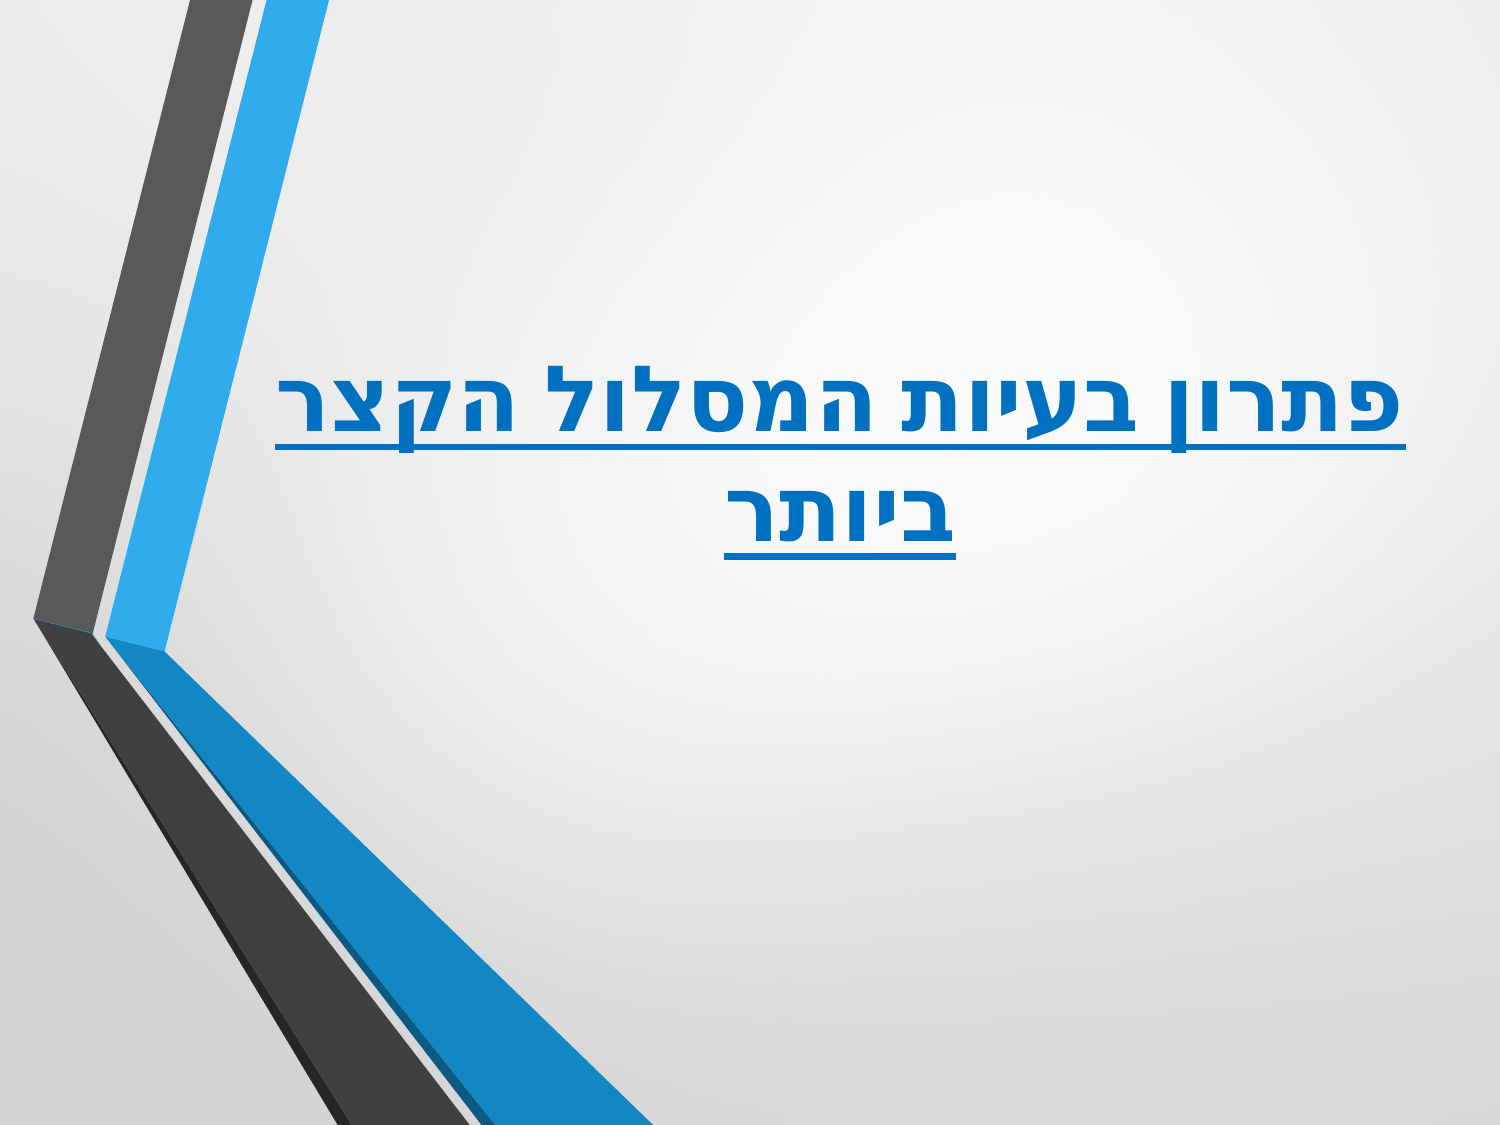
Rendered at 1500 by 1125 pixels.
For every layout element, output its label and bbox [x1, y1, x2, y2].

title [233, 231, 1447, 657]
